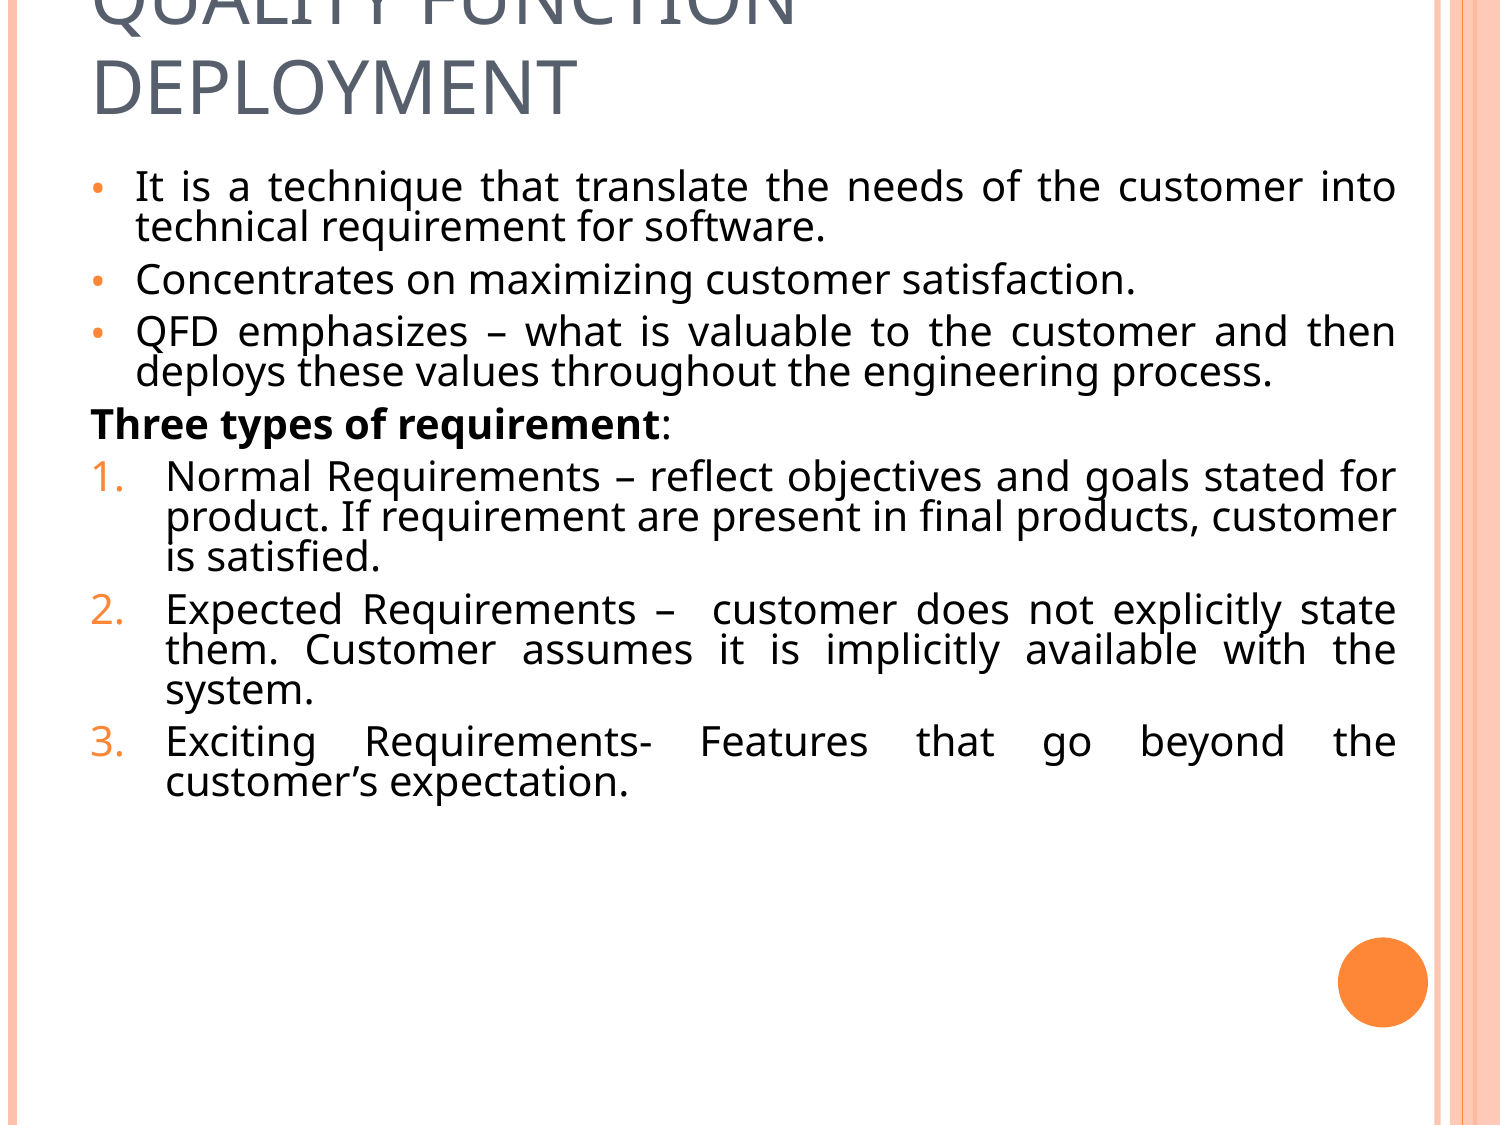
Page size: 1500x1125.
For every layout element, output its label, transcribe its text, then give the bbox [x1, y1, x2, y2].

title Quality Function Deployment [75, 0, 1300, 138]
list It is a technique that translate the needs of the customer into technical requirement for software. Concentrates on maximizing customer satisfaction. QFD emphasizes – what is valuable to the customer and then deploys these values throughout the engineering process. Three types of requirement: Normal Requirements – reflect objectives and goals stated for product. If requirement are present in final products, customer is satisfied. Expected Requirements – customer does not explicitly state them. Customer assumes it is implicitly available with the system. Exciting Requirements- Features that go beyond the customer’s expectation. [75, 162, 1413, 1062]
